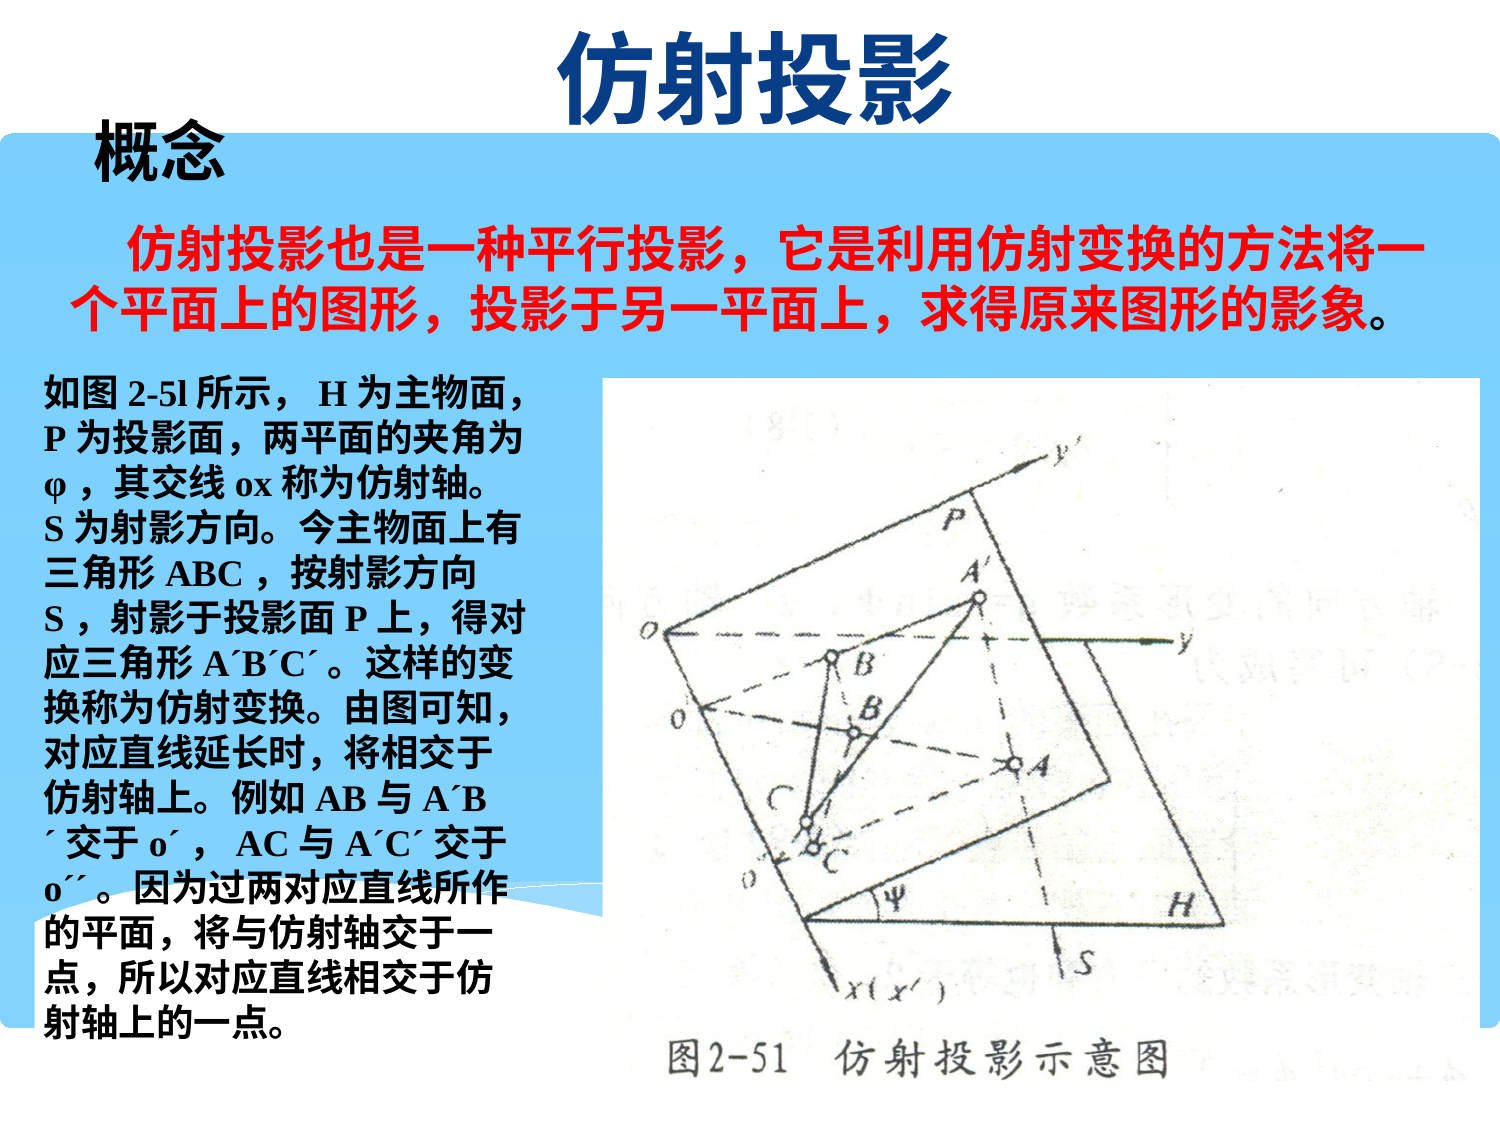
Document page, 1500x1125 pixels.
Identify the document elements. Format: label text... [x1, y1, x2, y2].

text_box 概念 [54, 121, 266, 197]
text_box 仿射投影也是一种平行投影，它是利用仿射变换的方法将一个平面上的图形，投影于另一平面上，求得原来图形的影象。 [54, 210, 1457, 345]
picture [602, 377, 1481, 1081]
text_box [17, 55, 184, 339]
text_box 仿射投影 [430, 31, 1081, 144]
text_box 如图2-5l所示，H为主物面，P为投影面，两平面的夹角为φ，其交线ox称为仿射轴。S为射影方向。今主物面上有三角形ABC，按射影方向S，射影于投影面P上，得对应三角形A´B´C´。这样的变换称为仿射变换。由图可知，对应直线延长时，将相交于仿射轴上。例如AB与A´B´交于o´，AC与A´C´交于o´´。因为过两对应直线所作的平面，将与仿射轴交于一点，所以对应直线相交于仿射轴上的一点。 [28, 361, 546, 1052]
